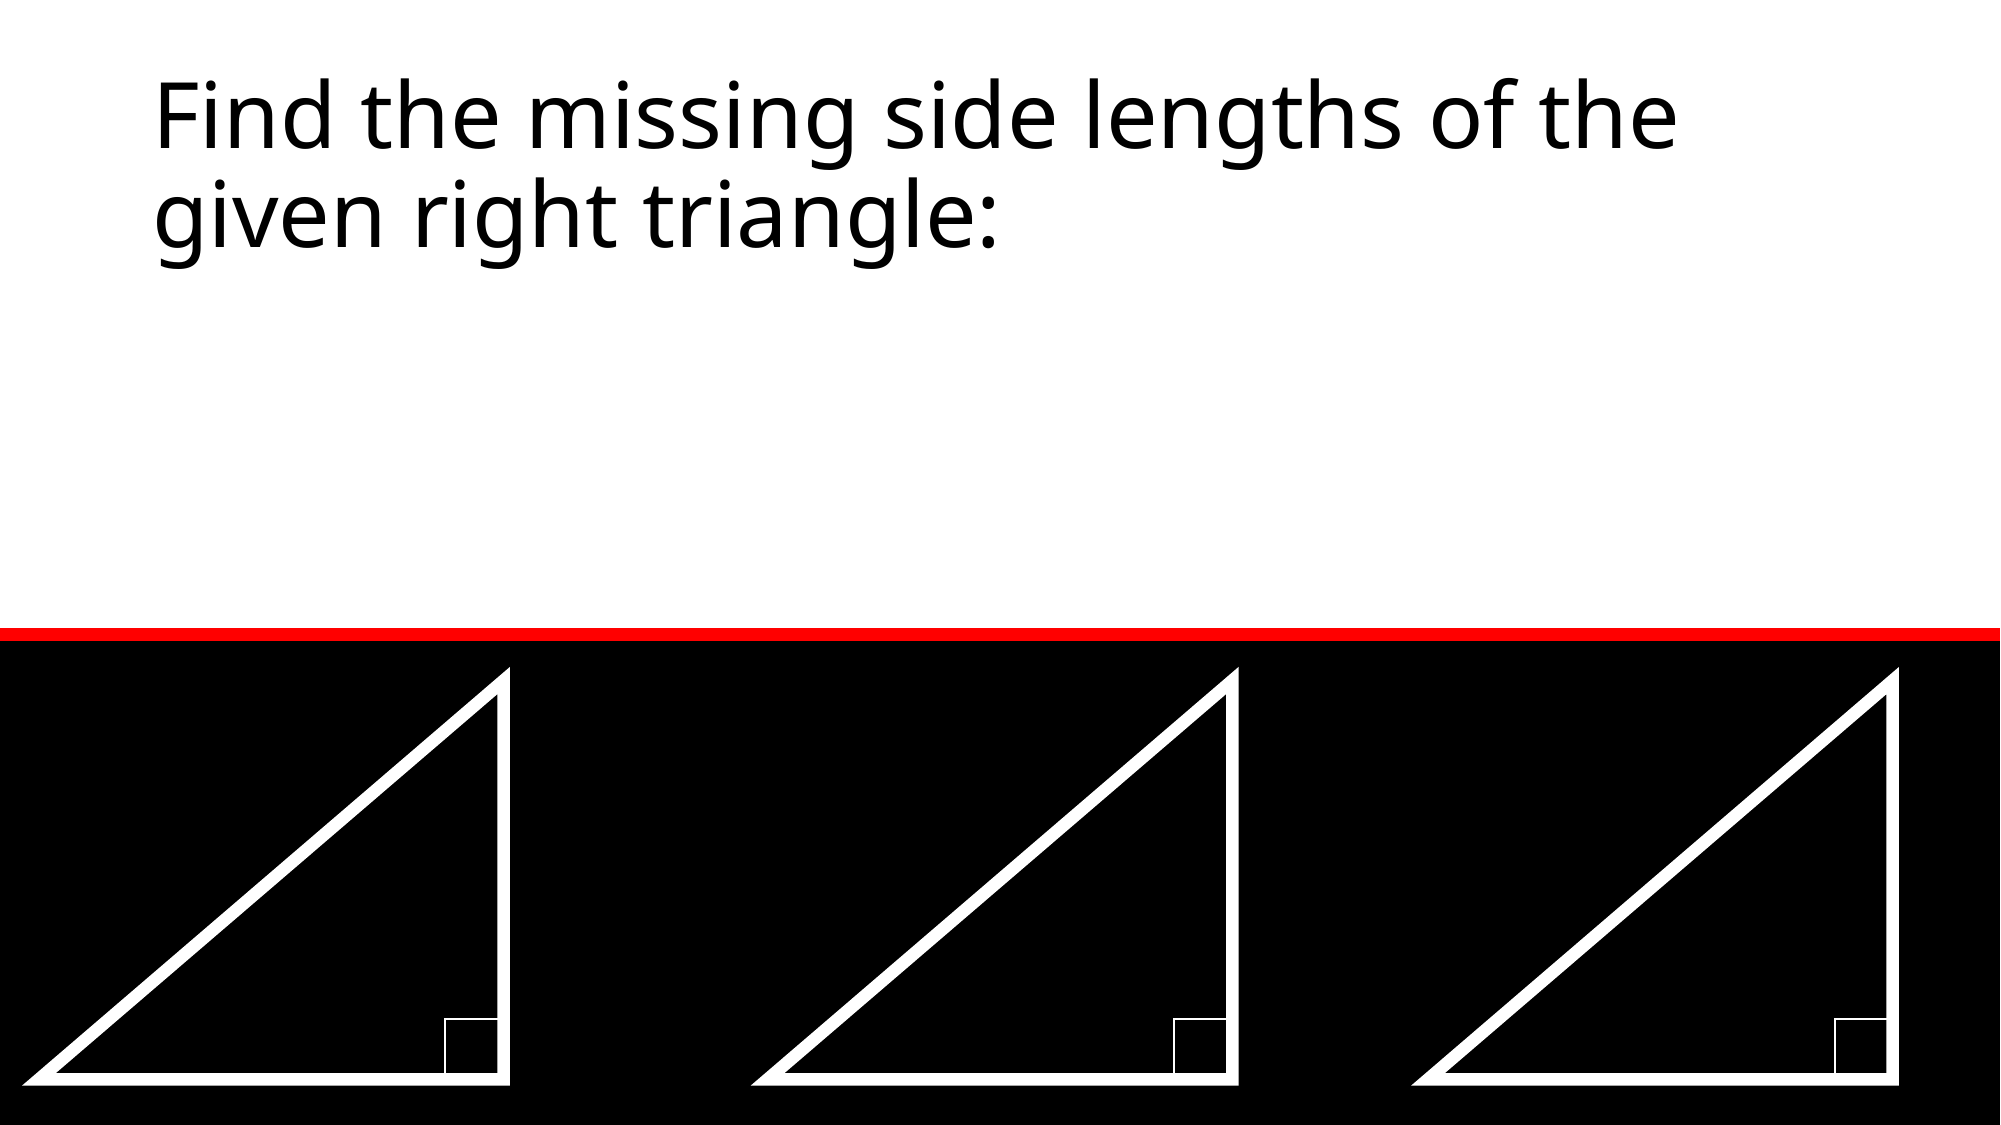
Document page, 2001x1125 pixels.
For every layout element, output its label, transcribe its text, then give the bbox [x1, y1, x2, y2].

text_box [444, 1018, 505, 1078]
text_box [1834, 1018, 1894, 1078]
text_box [1173, 1018, 1233, 1078]
text_box [764, 678, 1234, 1081]
text_box [36, 678, 505, 1081]
text_box [1425, 678, 1894, 1081]
title Find the missing side lengths of the given right triangle: [137, 59, 1863, 278]
text_box [0, 641, 2000, 1125]
